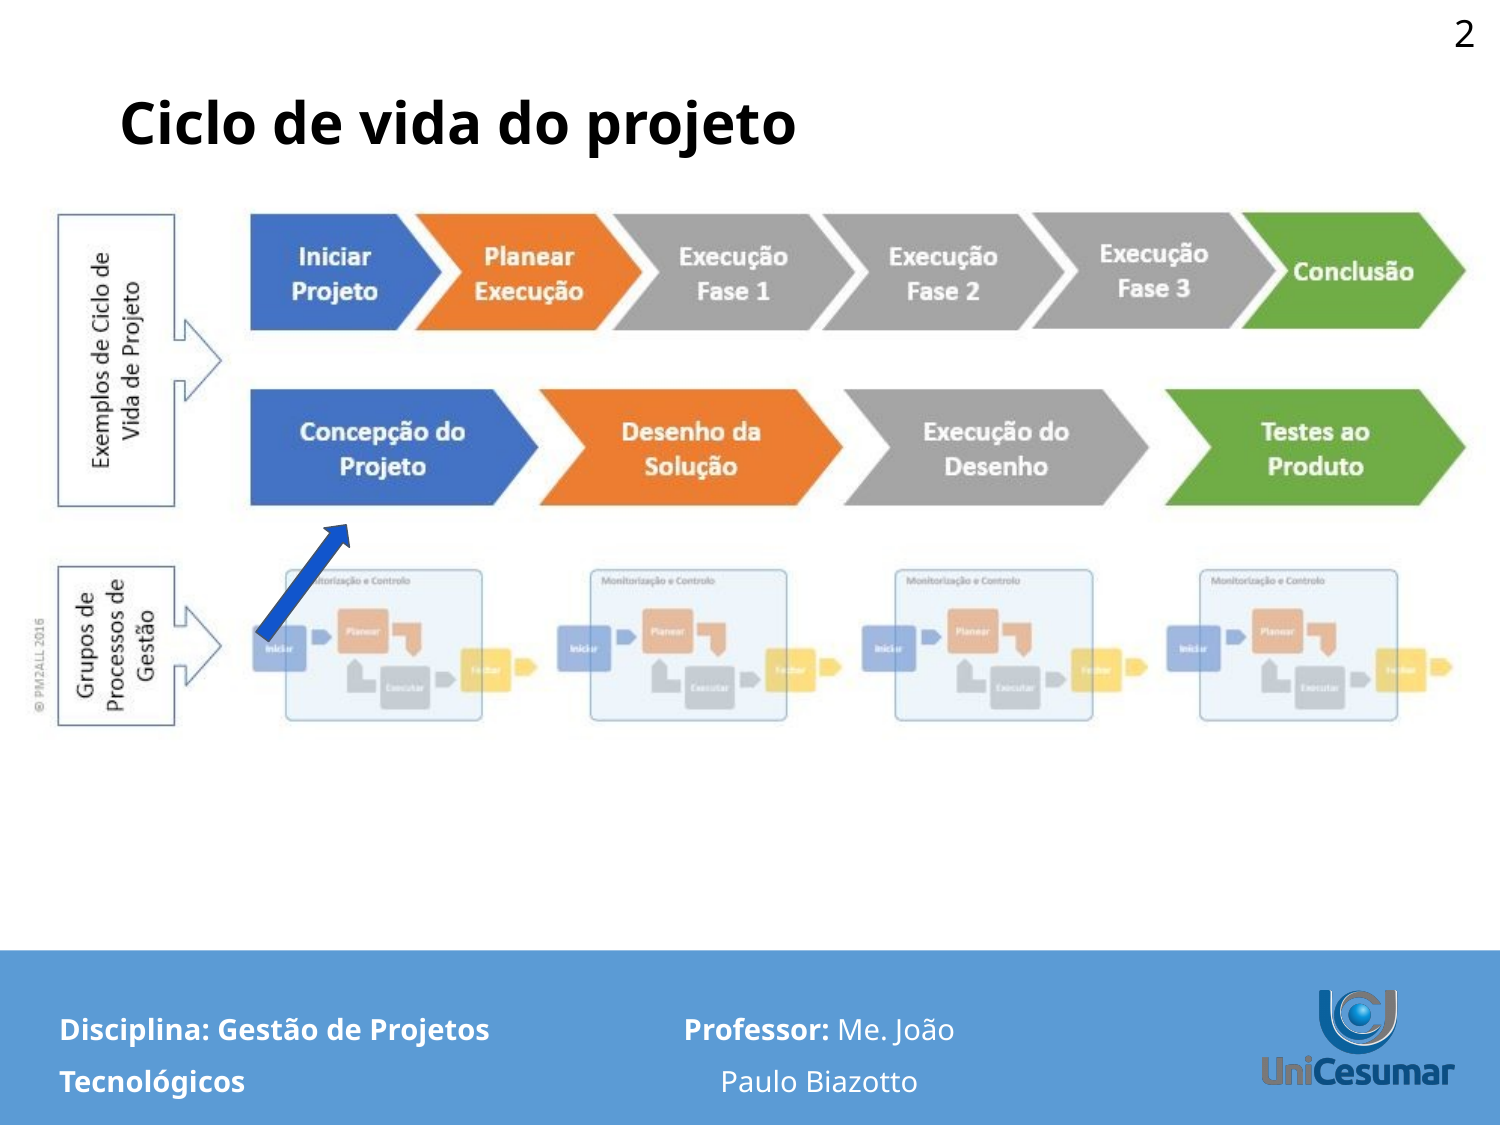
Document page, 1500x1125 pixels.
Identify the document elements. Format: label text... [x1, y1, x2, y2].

picture [1262, 990, 1455, 1085]
slide_number ‹#› [1153, 5, 1491, 66]
title Ciclo de vida do projeto [104, 43, 1398, 182]
picture [13, 184, 1486, 752]
